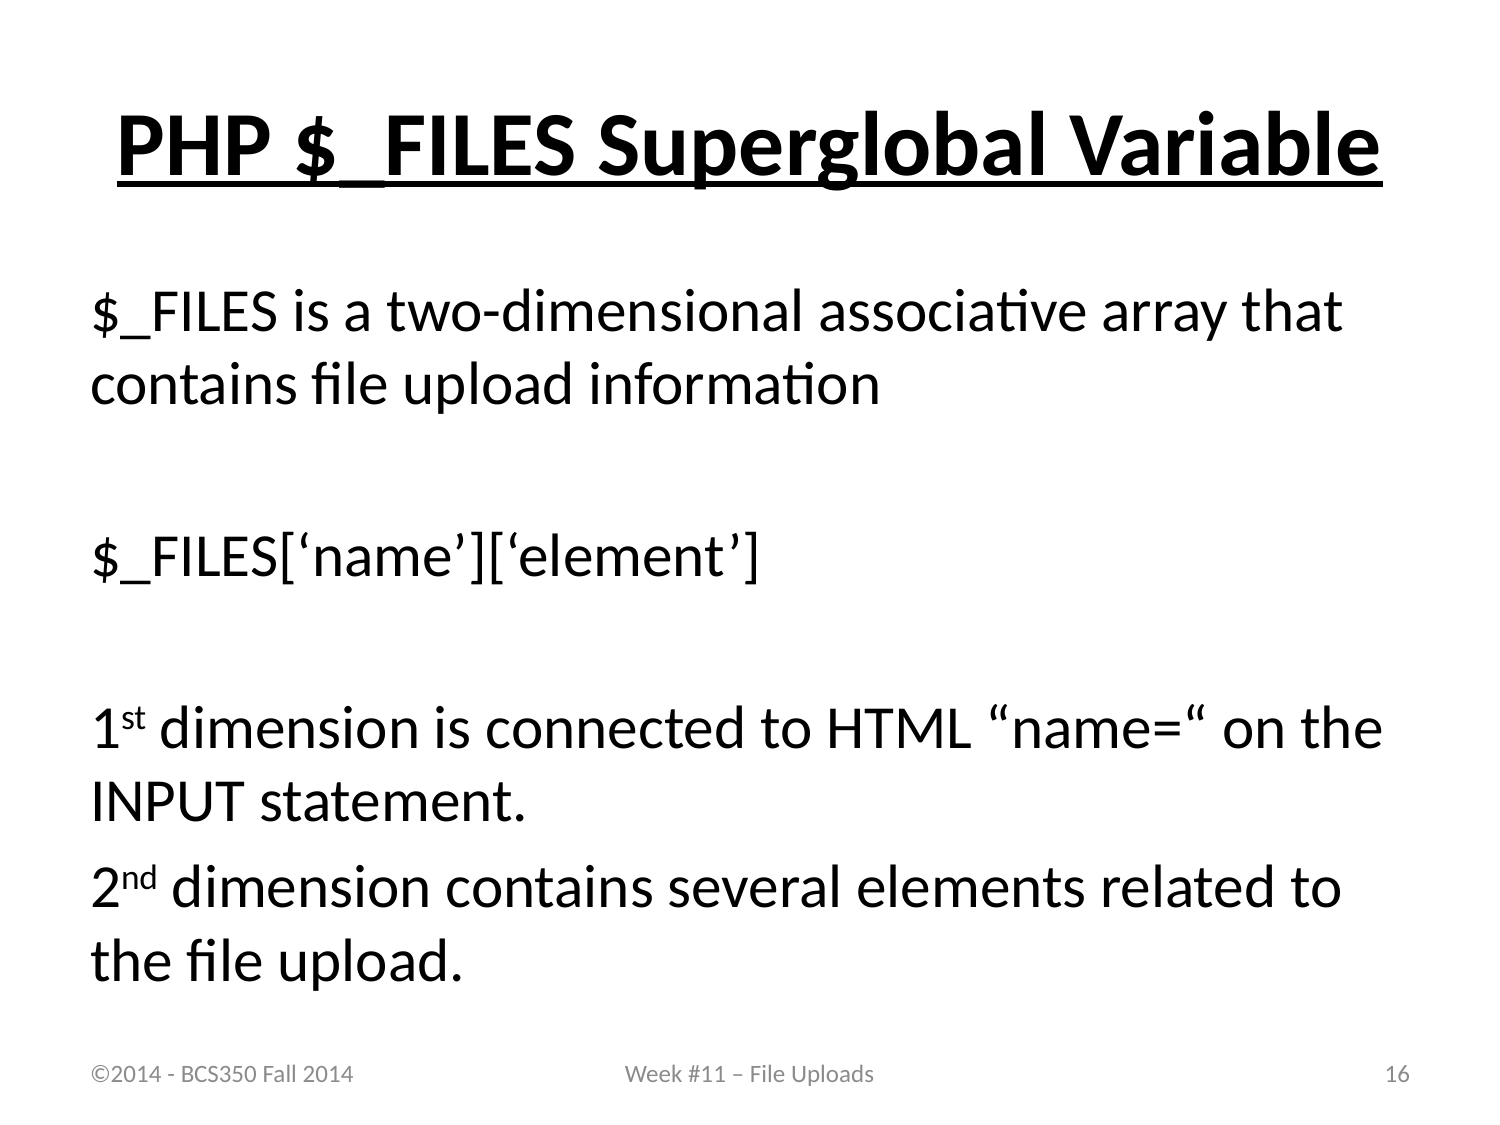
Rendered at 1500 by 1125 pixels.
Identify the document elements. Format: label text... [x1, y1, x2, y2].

footer Week #11 – File Uploads [512, 1042, 988, 1103]
title PHP $_FILES Superglobal Variable [75, 45, 1425, 233]
list $_FILES is a two-dimensional associative array that contains file upload information $_FILES[‘name’][‘element’] 1st dimension is connected to HTML “name=“ on the INPUT statement. 2nd dimension contains several elements related to the file upload. [75, 262, 1425, 1005]
slide_number ©2014 - BCS350 Fall 2014 [75, 1042, 425, 1103]
slide_number 16 [1074, 1042, 1425, 1103]
